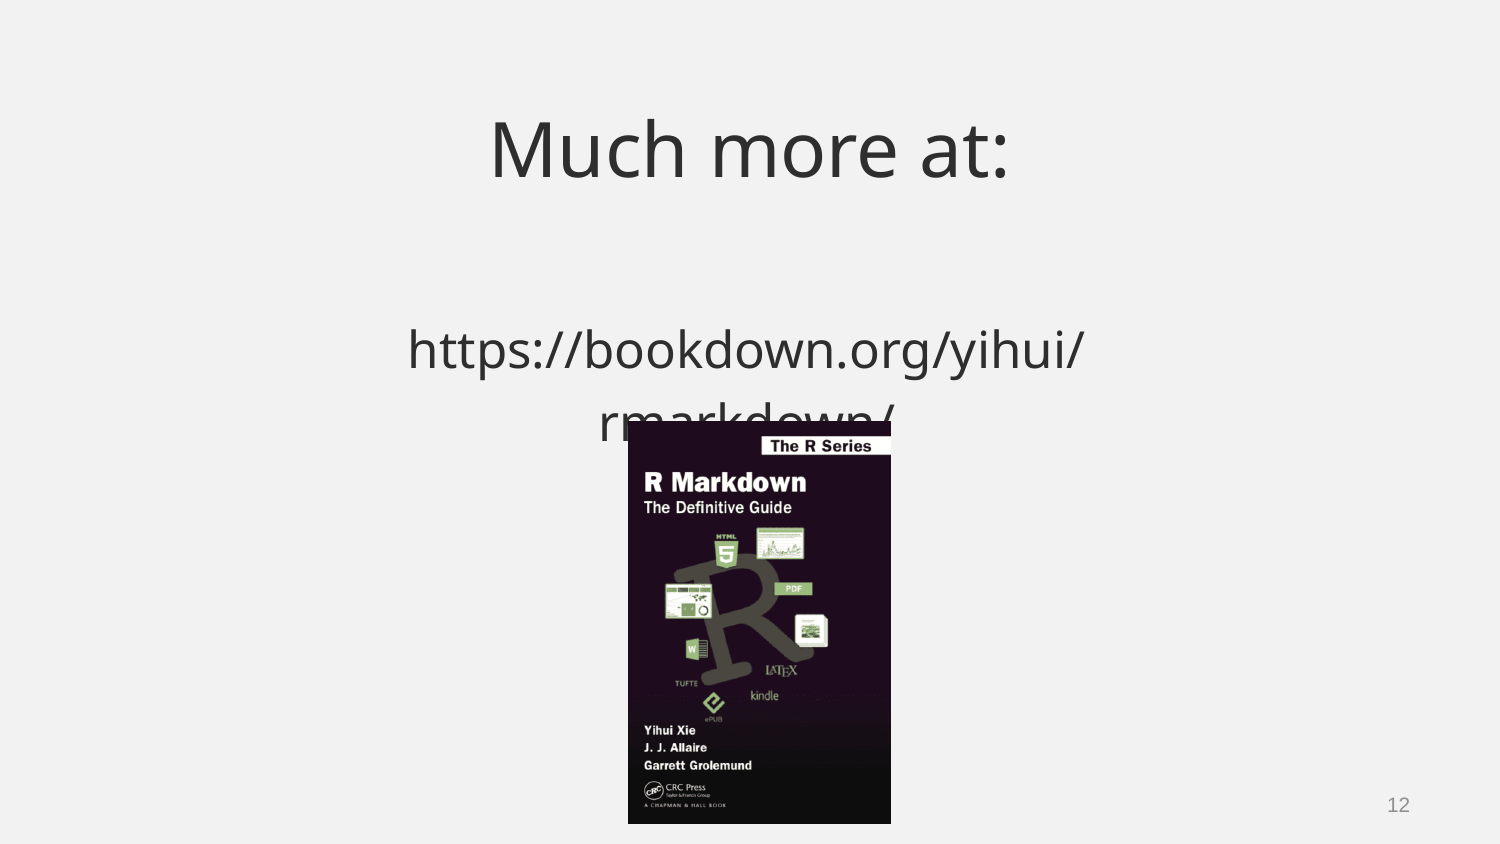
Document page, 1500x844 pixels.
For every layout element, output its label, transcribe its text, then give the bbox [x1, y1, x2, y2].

list https://bookdown.org/yihui/rmarkdown/ [291, 227, 1203, 784]
slide_number 12 [1274, 782, 1425, 827]
title Much more at: [227, 124, 1273, 205]
picture [628, 421, 891, 824]
